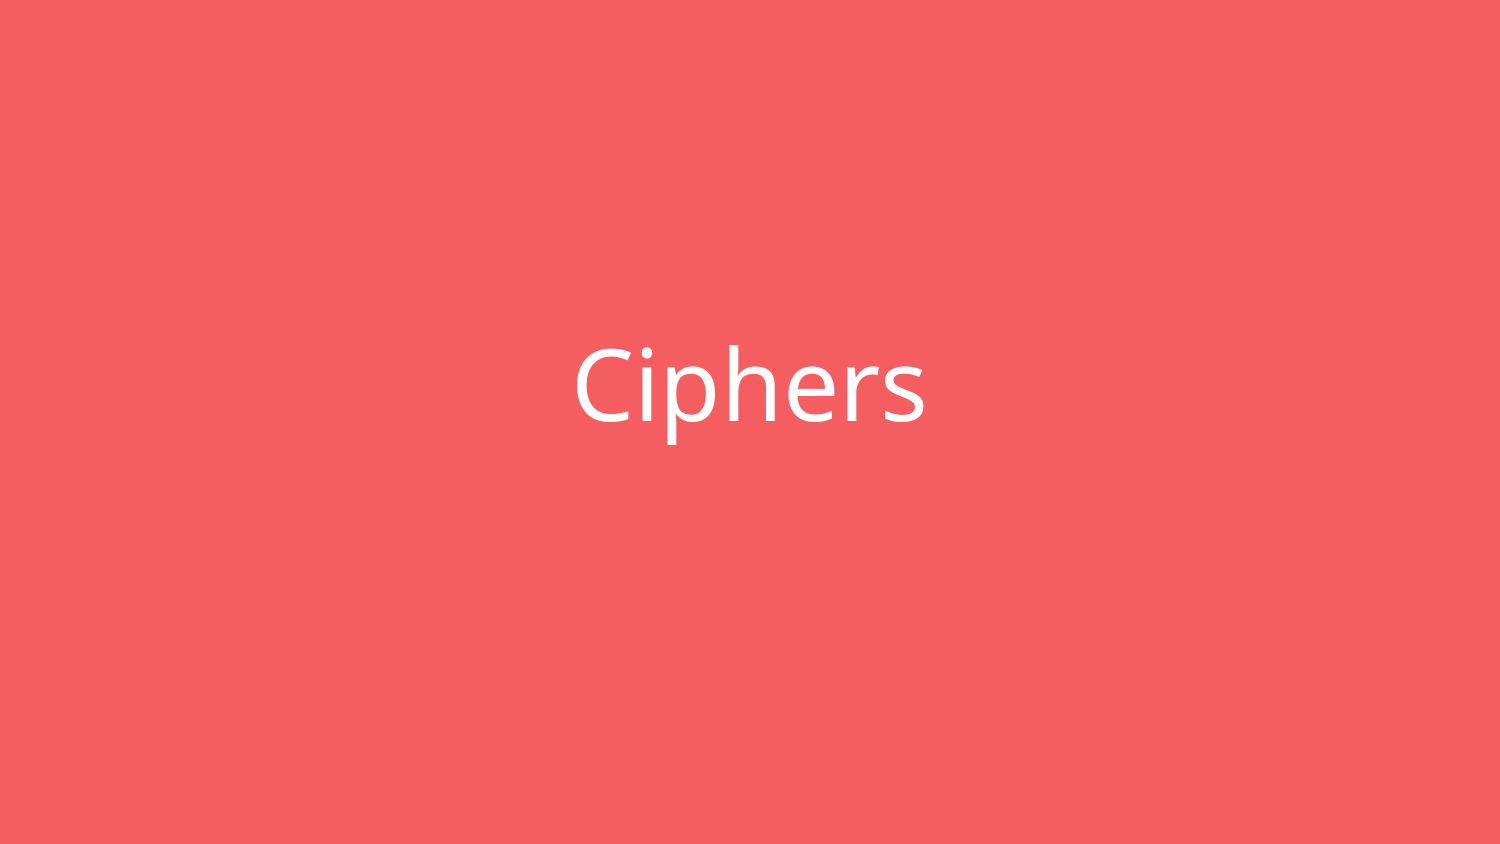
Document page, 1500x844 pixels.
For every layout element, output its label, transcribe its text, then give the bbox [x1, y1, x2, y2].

title Ciphers [83, 233, 1417, 529]
